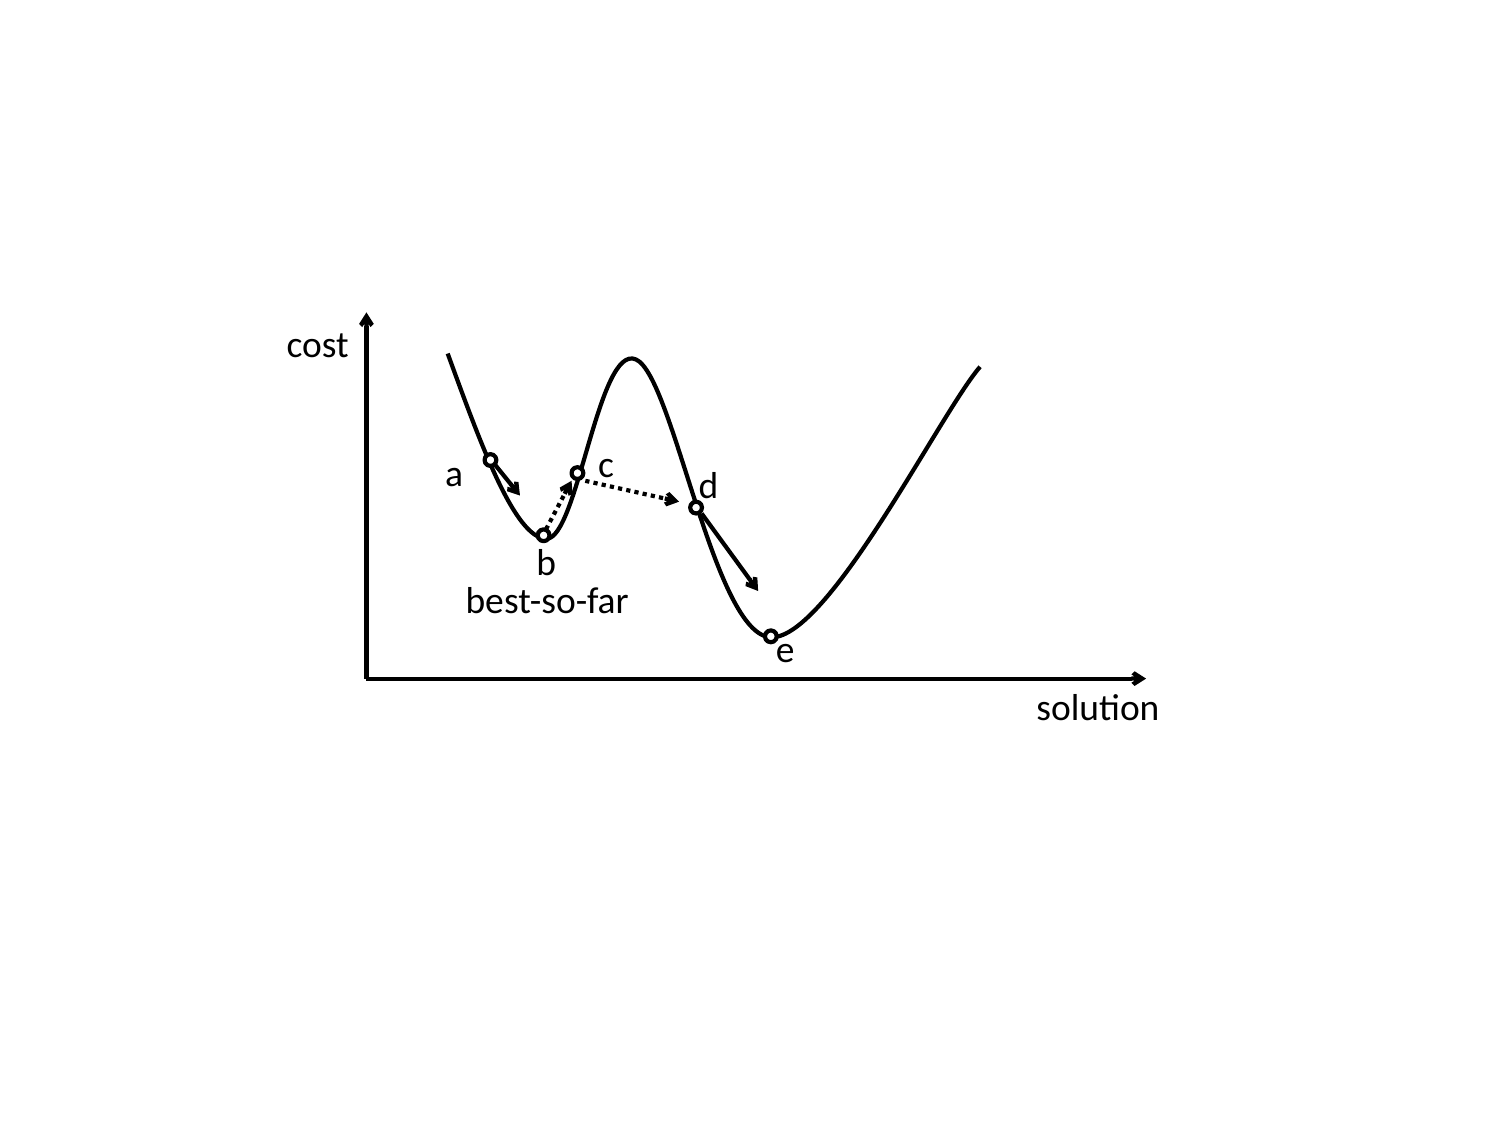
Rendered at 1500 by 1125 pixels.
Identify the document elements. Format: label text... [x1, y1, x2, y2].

text_box d [682, 452, 746, 516]
text_box [569, 465, 586, 482]
text_box [535, 528, 552, 544]
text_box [545, 480, 572, 530]
text_box c [581, 430, 646, 482]
text_box solution [1020, 673, 1185, 737]
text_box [585, 480, 680, 502]
text_box [482, 452, 499, 468]
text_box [701, 513, 759, 592]
text_box b [520, 528, 578, 592]
text_box [762, 628, 779, 645]
text_box [445, 352, 982, 639]
text_box a [428, 439, 492, 503]
text_box e [759, 616, 823, 677]
text_box best-so-far [449, 566, 669, 630]
text_box cost [270, 310, 368, 374]
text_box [494, 464, 521, 496]
